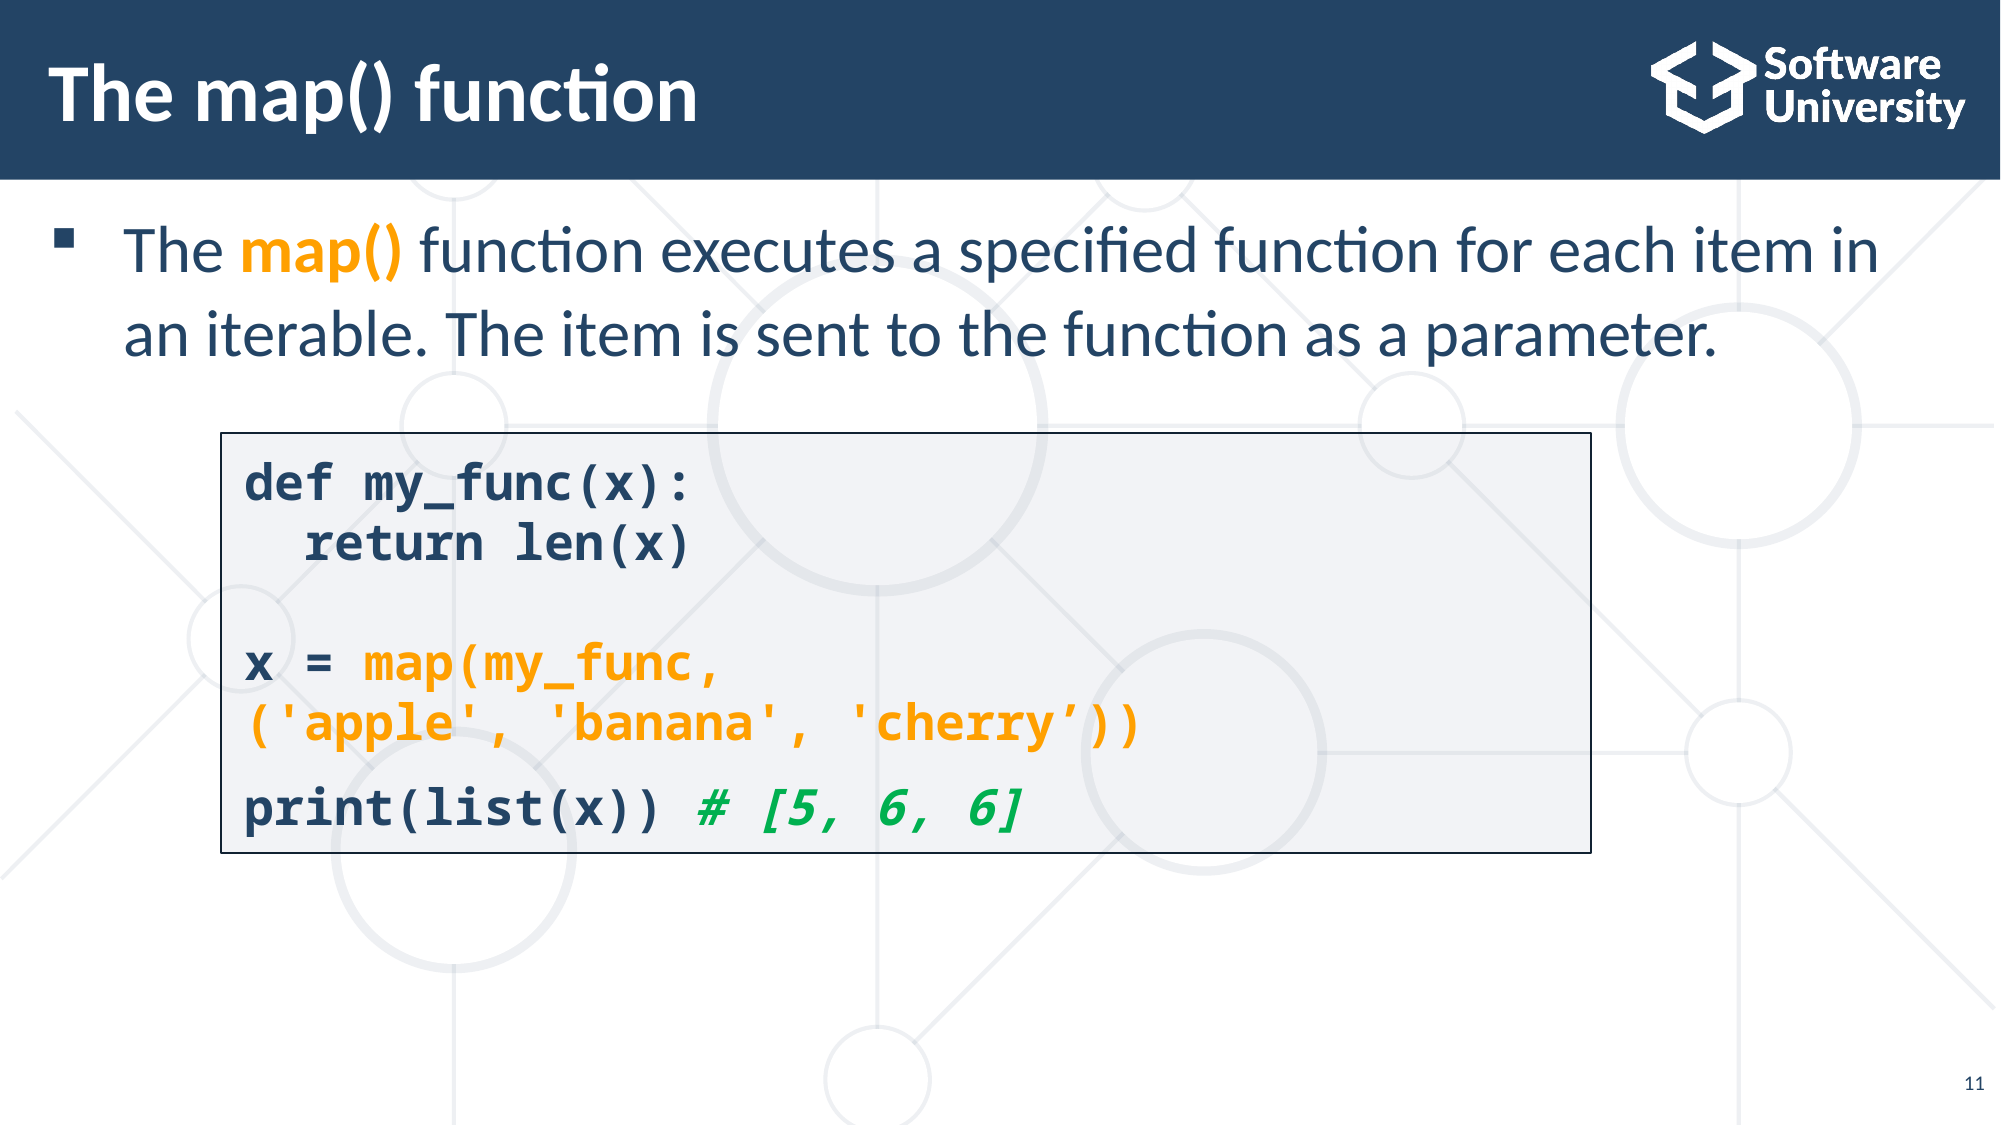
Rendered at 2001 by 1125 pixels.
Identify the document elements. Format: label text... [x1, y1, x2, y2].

list The map() function executes a specified function for each item in an iterable. The item is sent to the function as a parameter. [31, 196, 1970, 1080]
slide_number 11 [1929, 1070, 2000, 1103]
picture [1651, 41, 1966, 134]
text_box def my_func(x): return len(x) x = map(my_func, ('apple', 'banana', 'cherry’)) print(list(x)) # [5, 6, 6] [221, 432, 1591, 854]
title The map() function [31, 16, 1625, 162]
